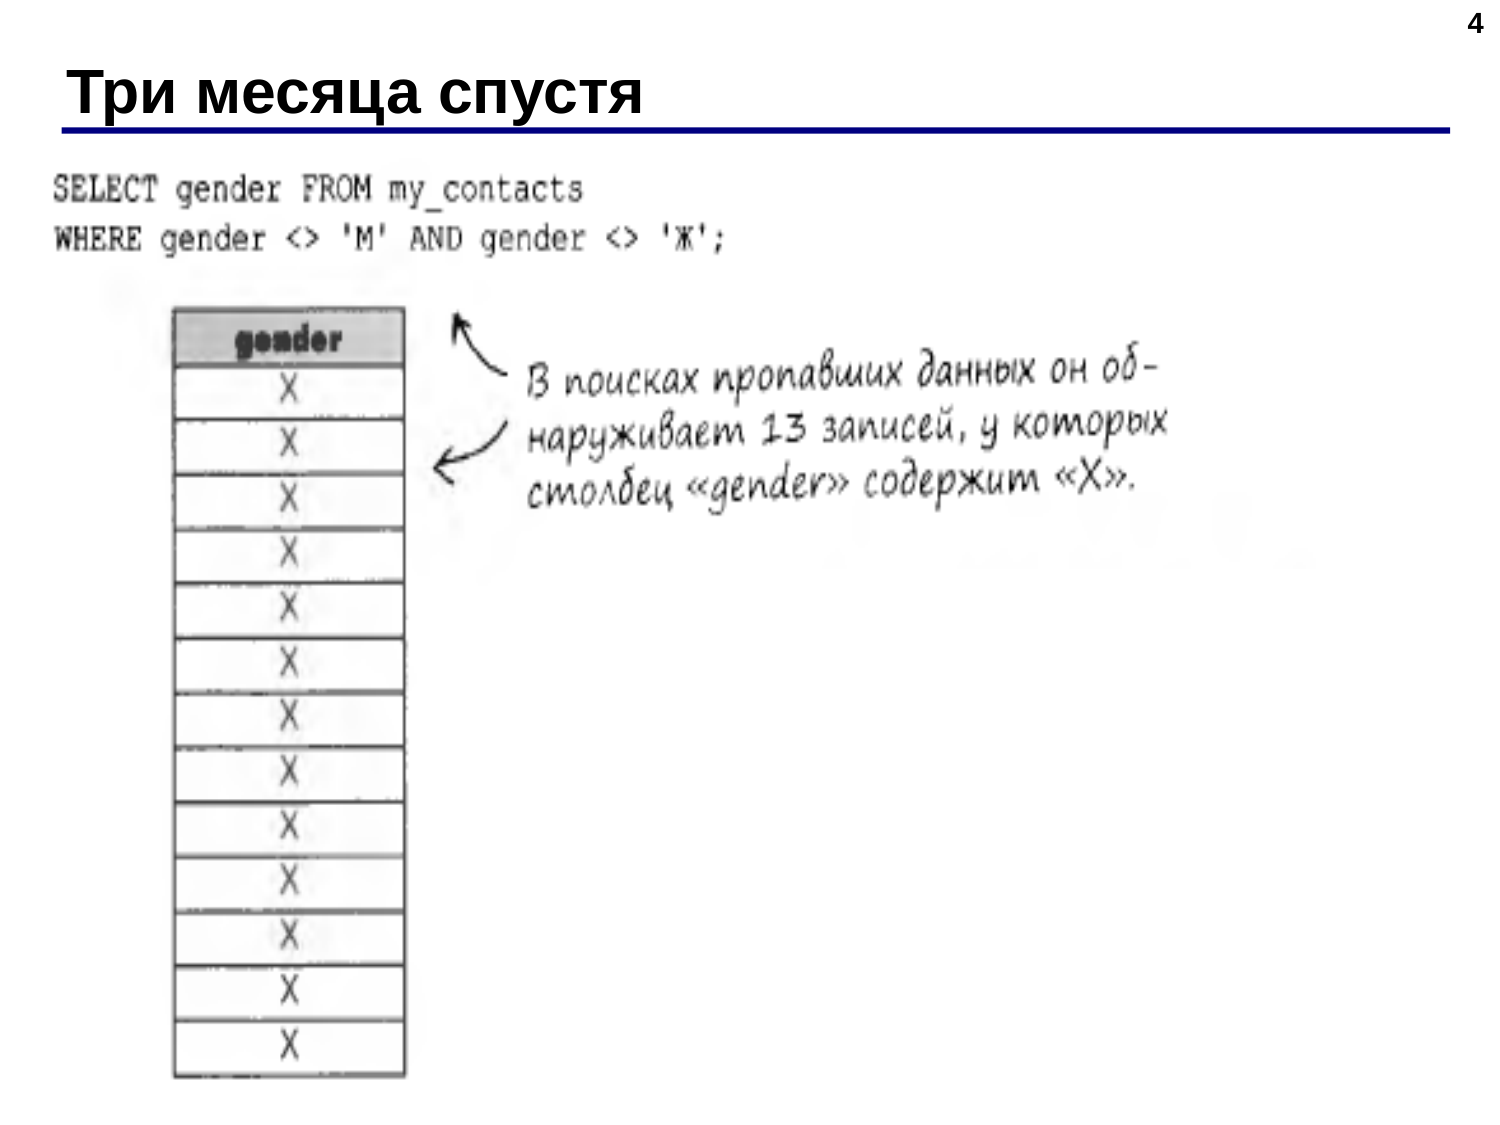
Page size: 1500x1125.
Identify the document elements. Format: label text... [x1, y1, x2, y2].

slide_number 4 [1148, 0, 1500, 75]
title Три месяца спустя [50, 49, 1425, 127]
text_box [31, 151, 1481, 1125]
